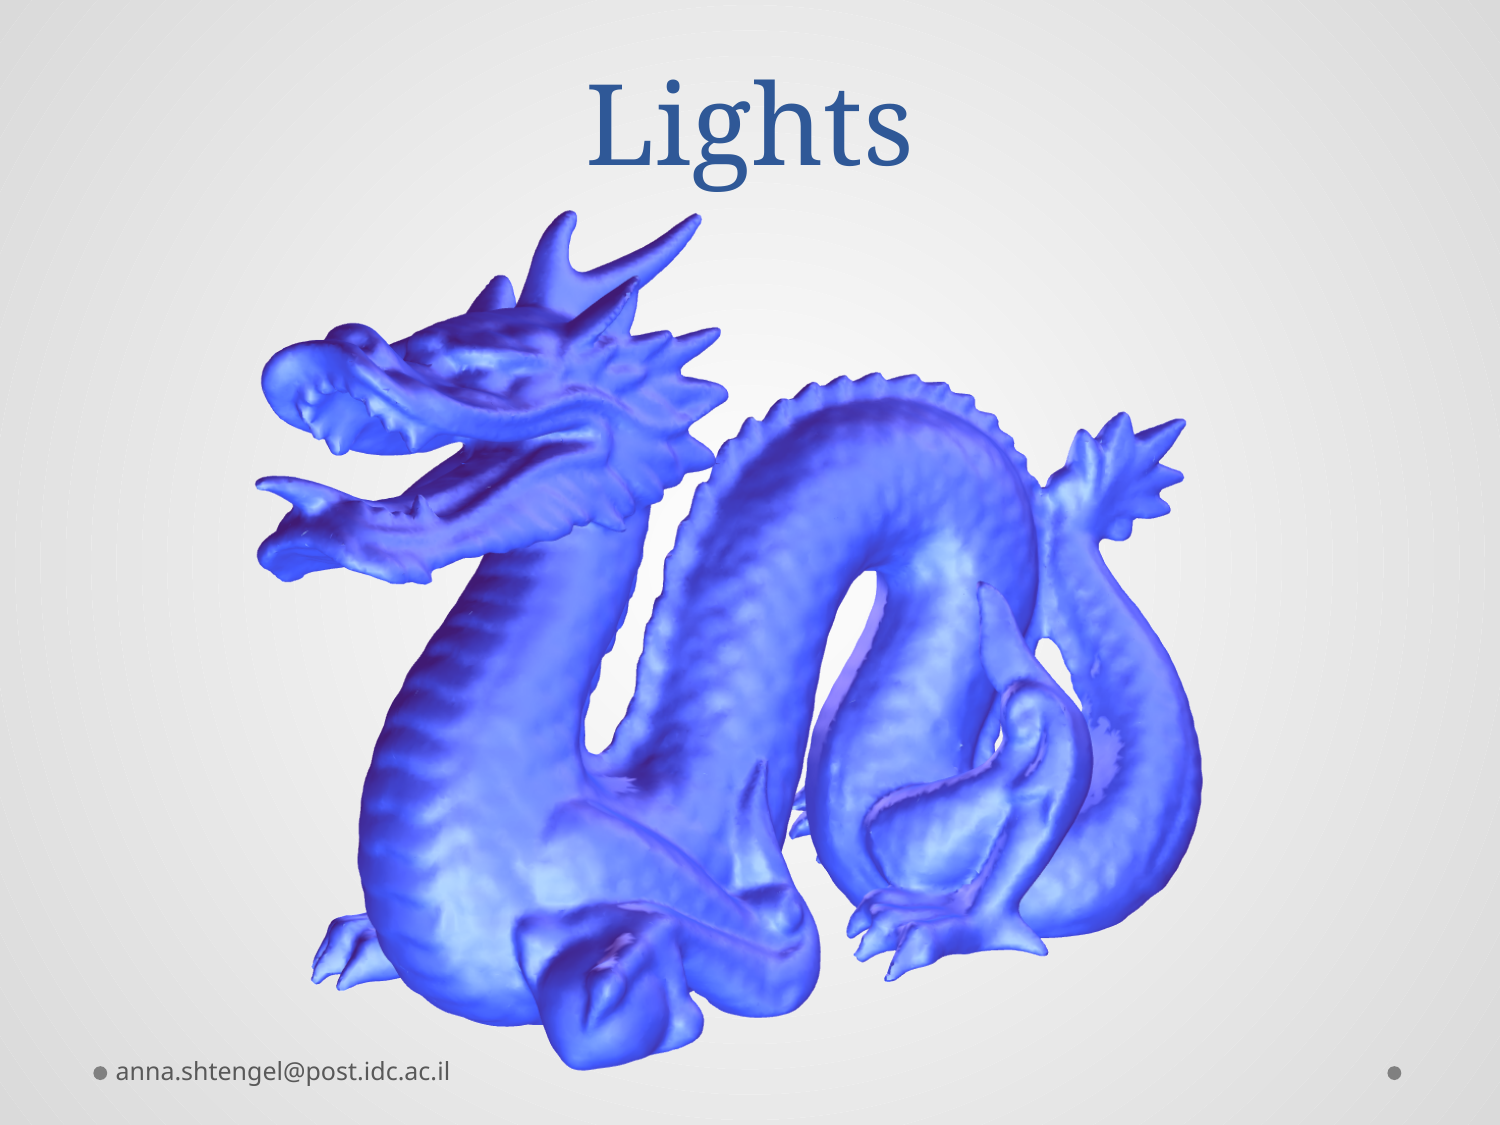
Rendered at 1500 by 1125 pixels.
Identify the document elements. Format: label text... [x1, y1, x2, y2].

picture [230, 195, 1214, 1077]
title Lights [75, 0, 1425, 196]
footer anna.shtengel@post.idc.ac.il [108, 1042, 576, 1103]
